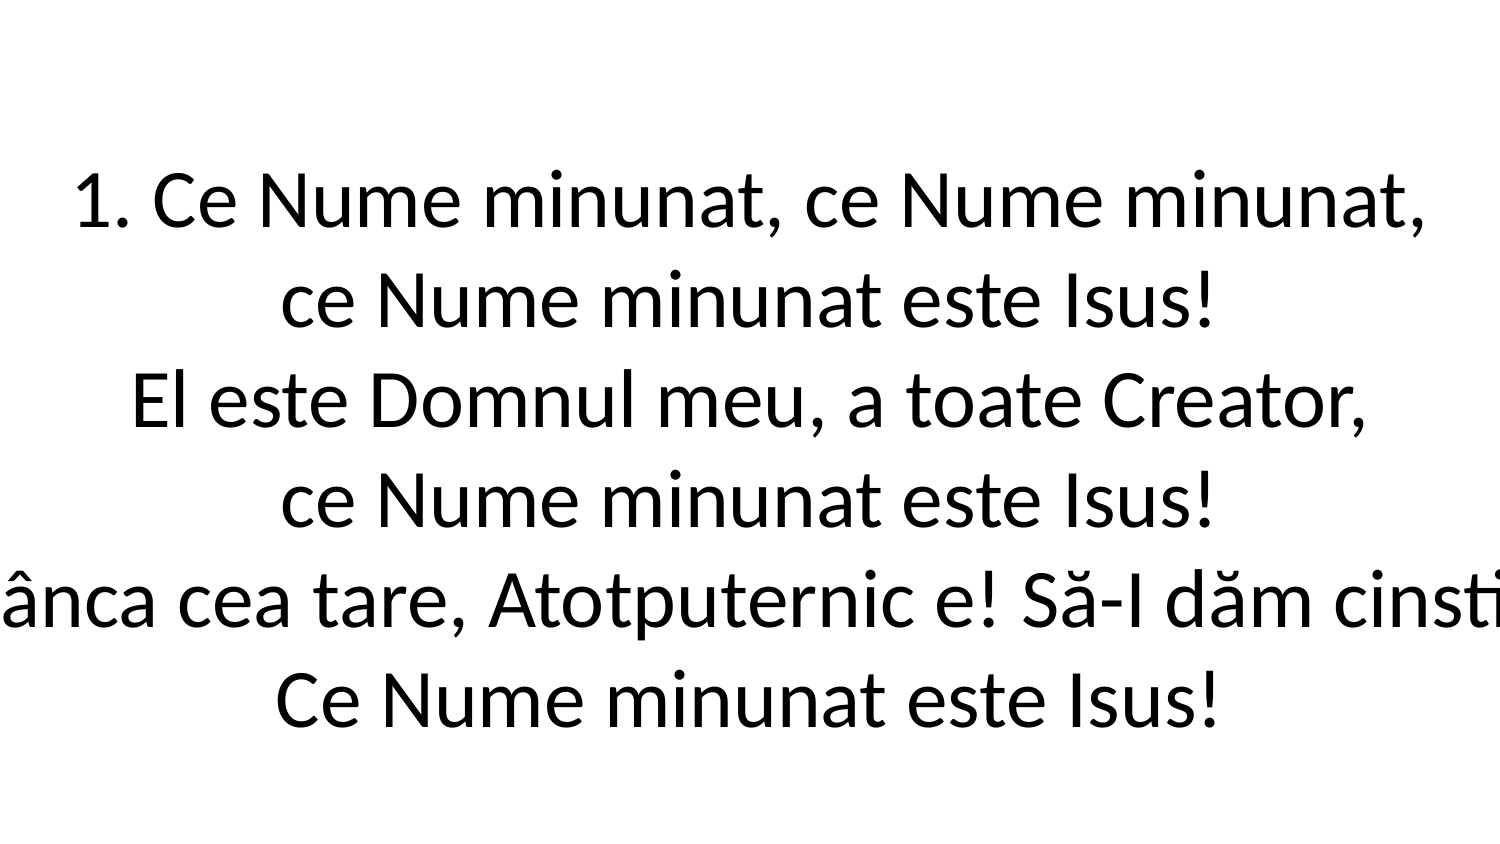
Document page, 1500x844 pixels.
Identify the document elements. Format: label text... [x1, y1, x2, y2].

text_box 1. Ce Nume minunat, ce Nume minunat, ce Nume minunat este Isus! El este Domnul meu, a toate Creator, ce Nume minunat este Isus! El e Păstorul, e Stânca cea tare, Atotputernic e! Să-I dăm cinstire, slavă, mărire! Ce Nume minunat este Isus! [0, 92, 1500, 752]
